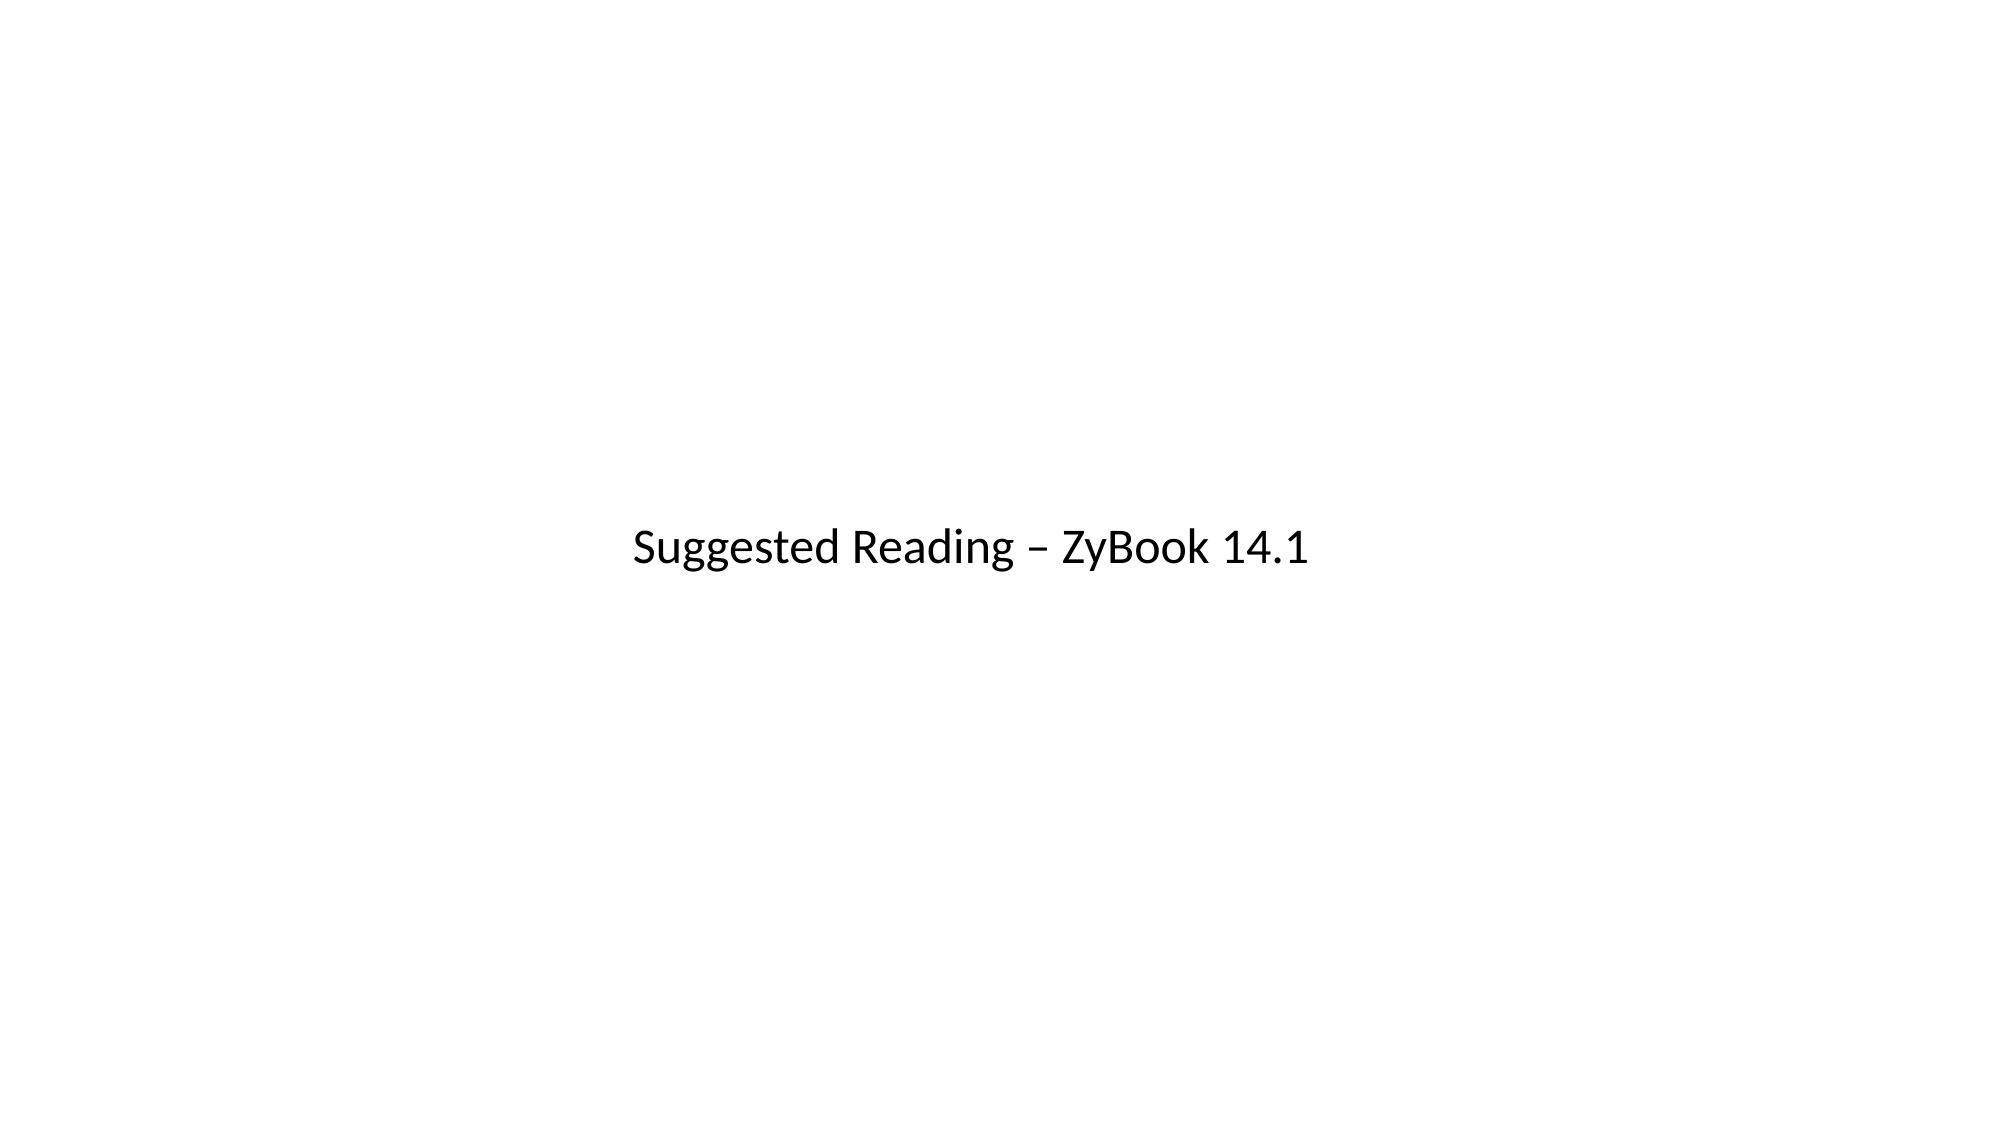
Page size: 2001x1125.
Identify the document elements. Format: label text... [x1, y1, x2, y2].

text_box Suggested Reading – ZyBook 14.1 [618, 506, 1325, 582]
